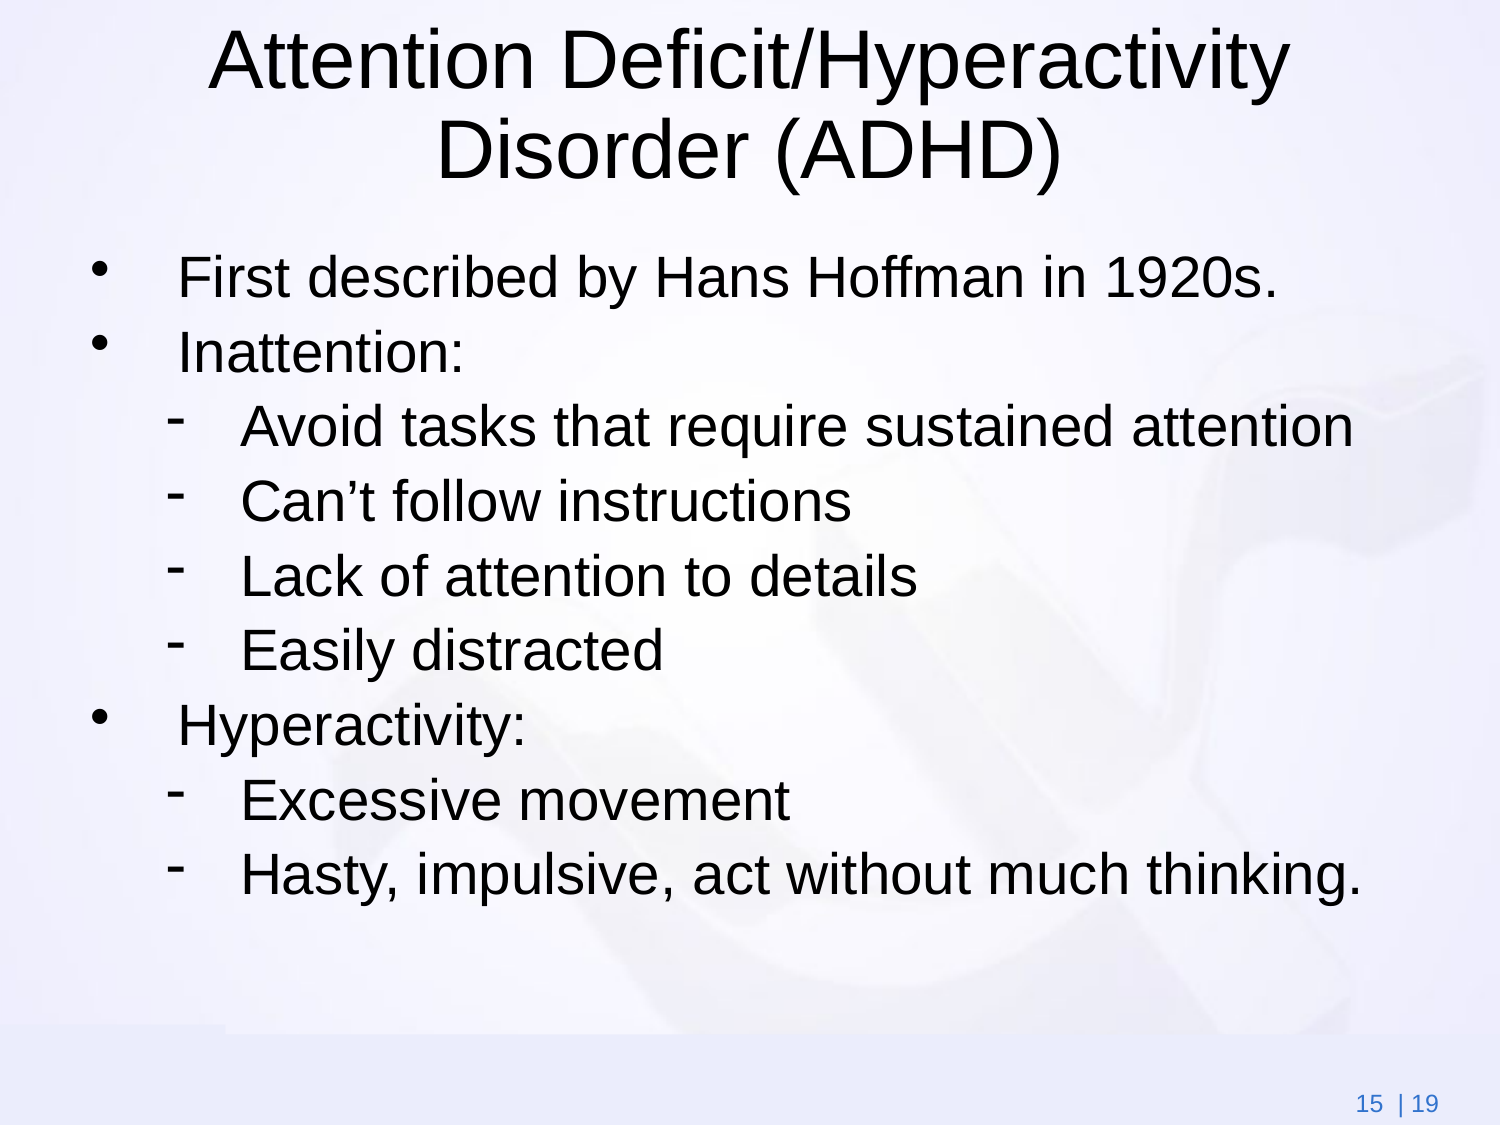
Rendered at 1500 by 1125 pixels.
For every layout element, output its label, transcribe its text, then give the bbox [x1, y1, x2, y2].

title Attention Deficit/Hyperactivity Disorder (ADHD) [75, 12, 1425, 200]
list First described by Hans Hoffman in 1920s. Inattention: Avoid tasks that require sustained attention Can’t follow instructions Lack of attention to details Easily distracted Hyperactivity: Excessive movement Hasty, impulsive, act without much thinking. [75, 239, 1425, 990]
picture [0, 0, 1500, 1034]
